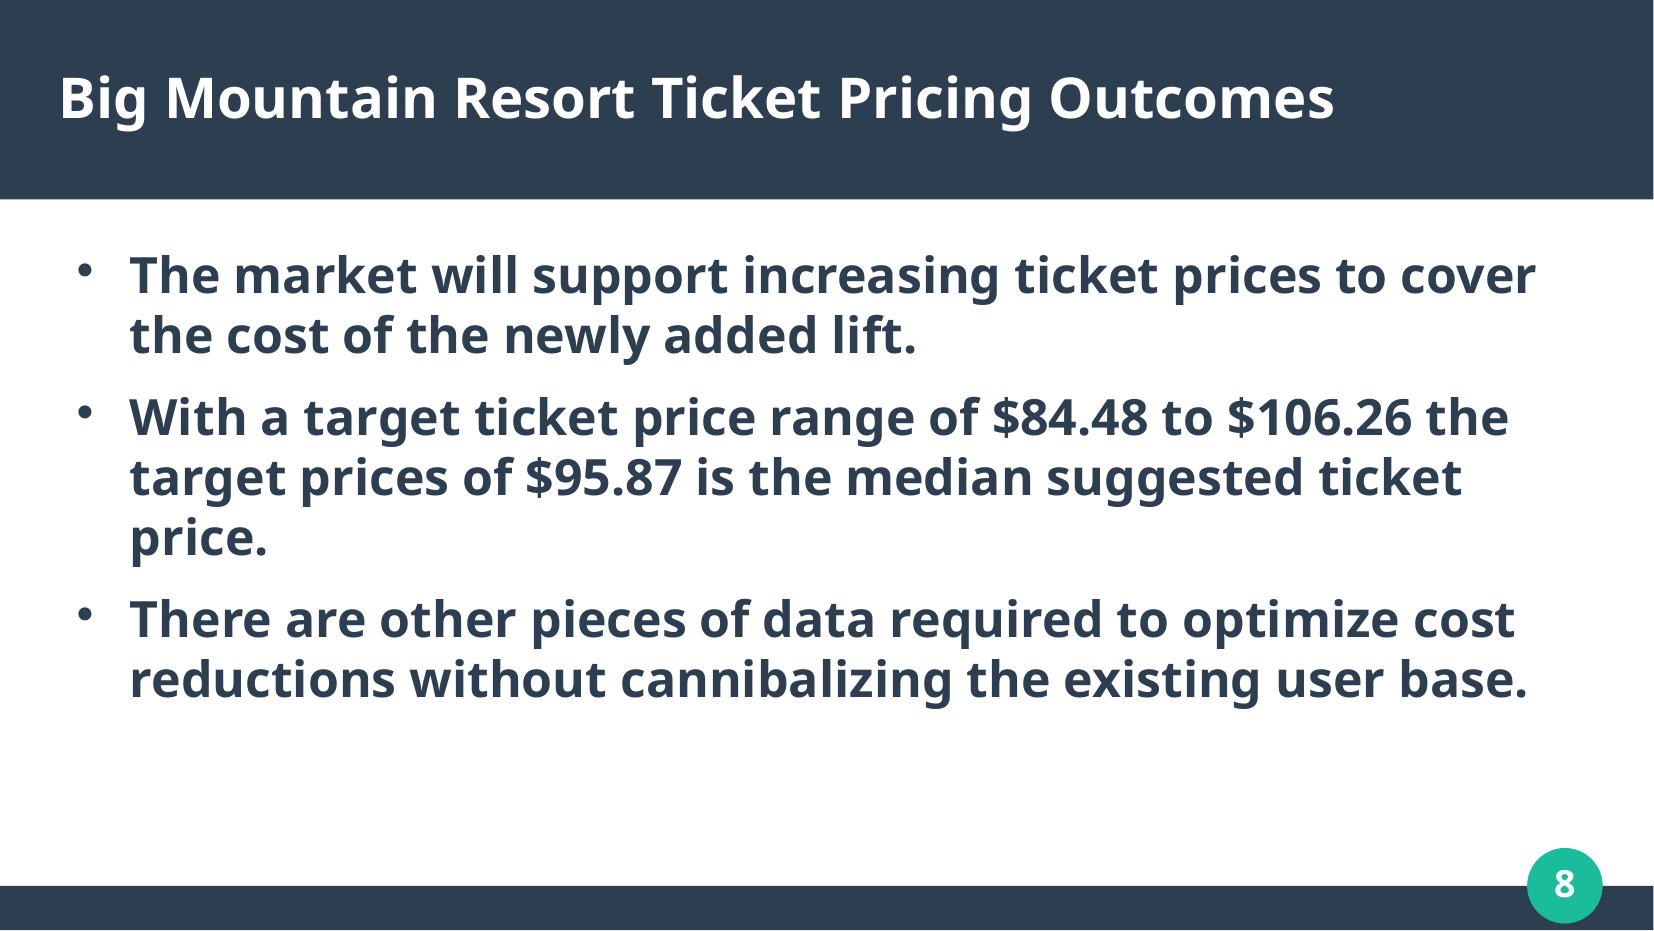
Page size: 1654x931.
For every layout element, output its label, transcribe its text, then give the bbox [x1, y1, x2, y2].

text_box Big Mountain Resort Ticket Pricing Outcomes [58, 37, 1595, 155]
text_box The market will support increasing ticket prices to cover the cost of the newly added lift. With a target ticket price range of $84.48 to $106.26 the target prices of $95.87 is the median suggested ticket price. There are other pieces of data required to optimize cost reductions without cannibalizing the existing user base. [58, 243, 1595, 864]
